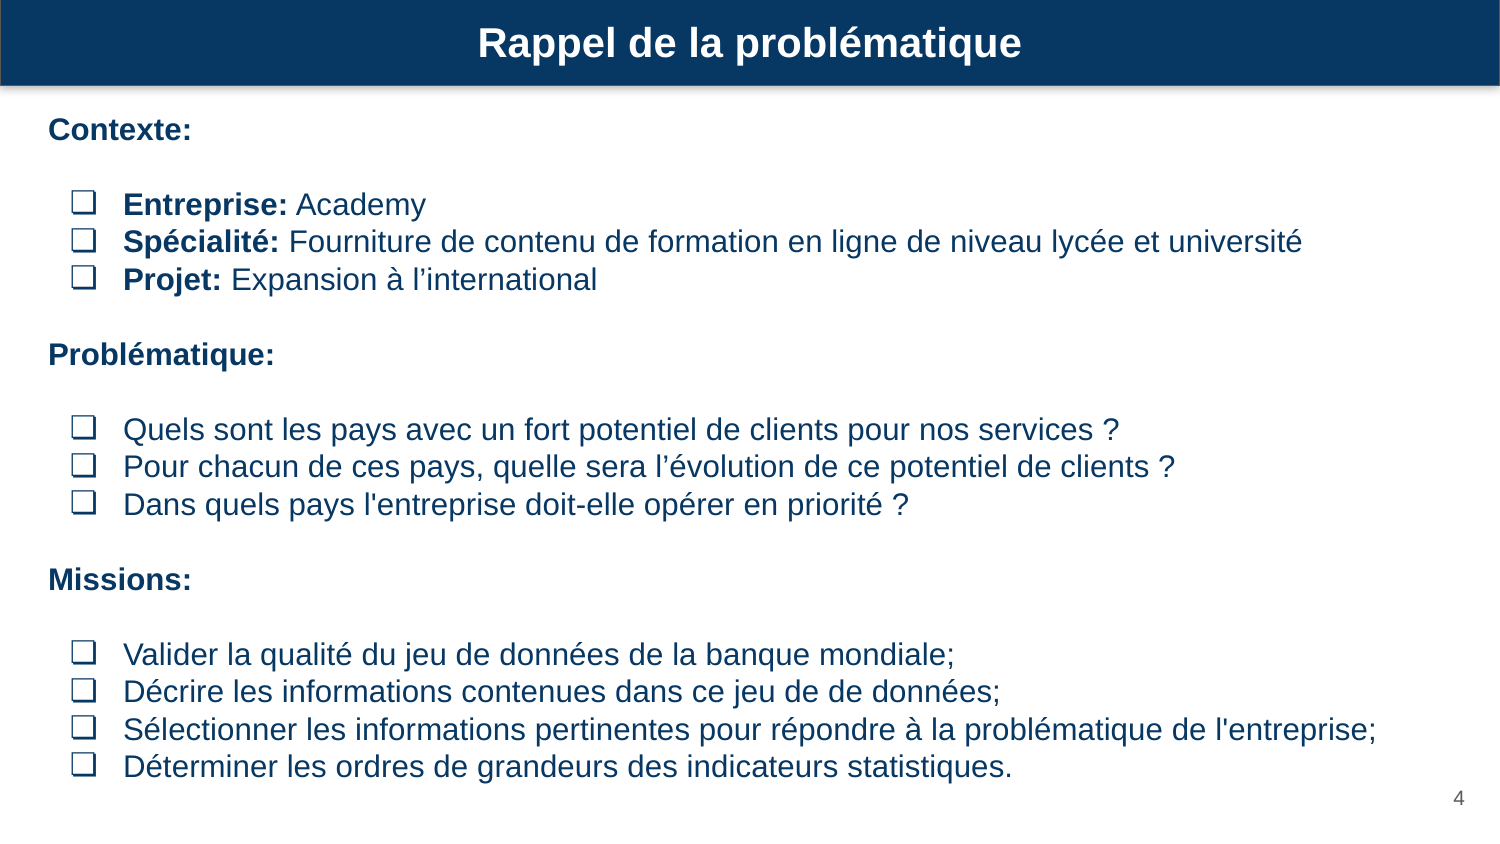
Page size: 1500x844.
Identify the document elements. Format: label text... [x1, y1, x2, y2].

text_box Rappel de la problématique [0, 0, 1500, 86]
text_box Missions: Valider la qualité du jeu de données de la banque mondiale; Décrire les informations contenues dans ce jeu de de données; Sélectionner les informations pertinentes pour répondre à la problématique de l'entreprise; Déterminer les ordres de grandeurs des indicateurs statistiques. [33, 544, 1482, 830]
text_box Problématique: Quels sont les pays avec un fort potentiel de clients pour nos services ? Pour chacun de ces pays, quelle sera l’évolution de ce potentiel de clients ? Dans quels pays l'entreprise doit-elle opérer en priorité ? [33, 319, 1482, 543]
text_box Contexte: Entreprise: Academy Spécialité: Fourniture de contenu de formation en ligne de niveau lycée et université Projet: Expansion à l’international [33, 94, 1482, 318]
